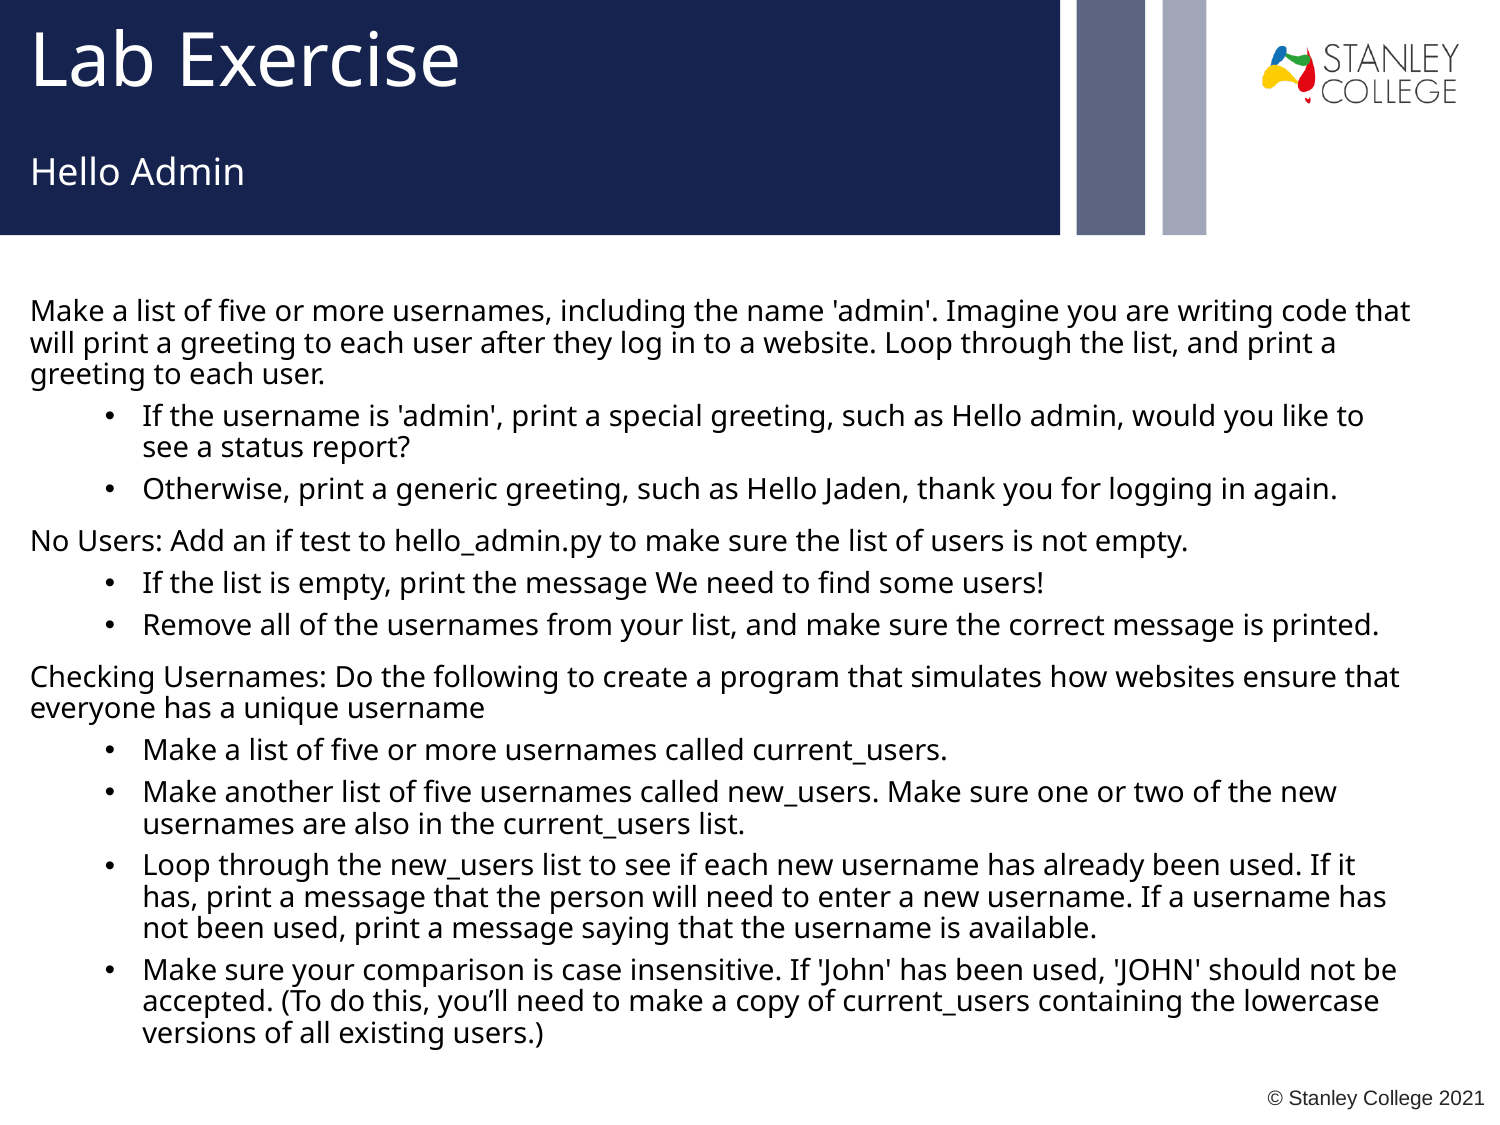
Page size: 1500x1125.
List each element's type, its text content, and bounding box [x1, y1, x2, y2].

title Lab Exercise [15, 14, 1326, 134]
list Make a list of five or more usernames, including the name 'admin'. Imagine you are writing code that will print a greeting to each user after they log in to a website. Loop through the list, and print a greeting to each user. If the username is 'admin', print a special greeting, such as Hello admin, would you like to see a status report? Otherwise, print a generic greeting, such as Hello Jaden, thank you for logging in again. No Users: Add an if test to hello_admin.py to make sure the list of users is not empty. If the list is empty, print the message We need to find some users! Remove all of the usernames from your list, and make sure the correct message is printed. Checking Usernames: Do the following to create a program that simulates how websites ensure that everyone has a unique username Make a list of five or more usernames called current_users. Make another list of five usernames called new_users. Make sure one or two of the new usernames are also in the current_users list. Loop through the new_users list to see if each new username has already been used. If it has, print a message that the person will need to enter a new username. If a username has not been used, print a message saying that the username is available. Make sure your comparison is case insensitive. If 'John' has been used, 'JOHN' should not be accepted. (To do this, you’ll need to make a copy of current_users containing the lowercase versions of all existing users.) [15, 289, 1432, 937]
list Hello Admin [15, 145, 1146, 215]
picture [1326, 21, 1475, 125]
